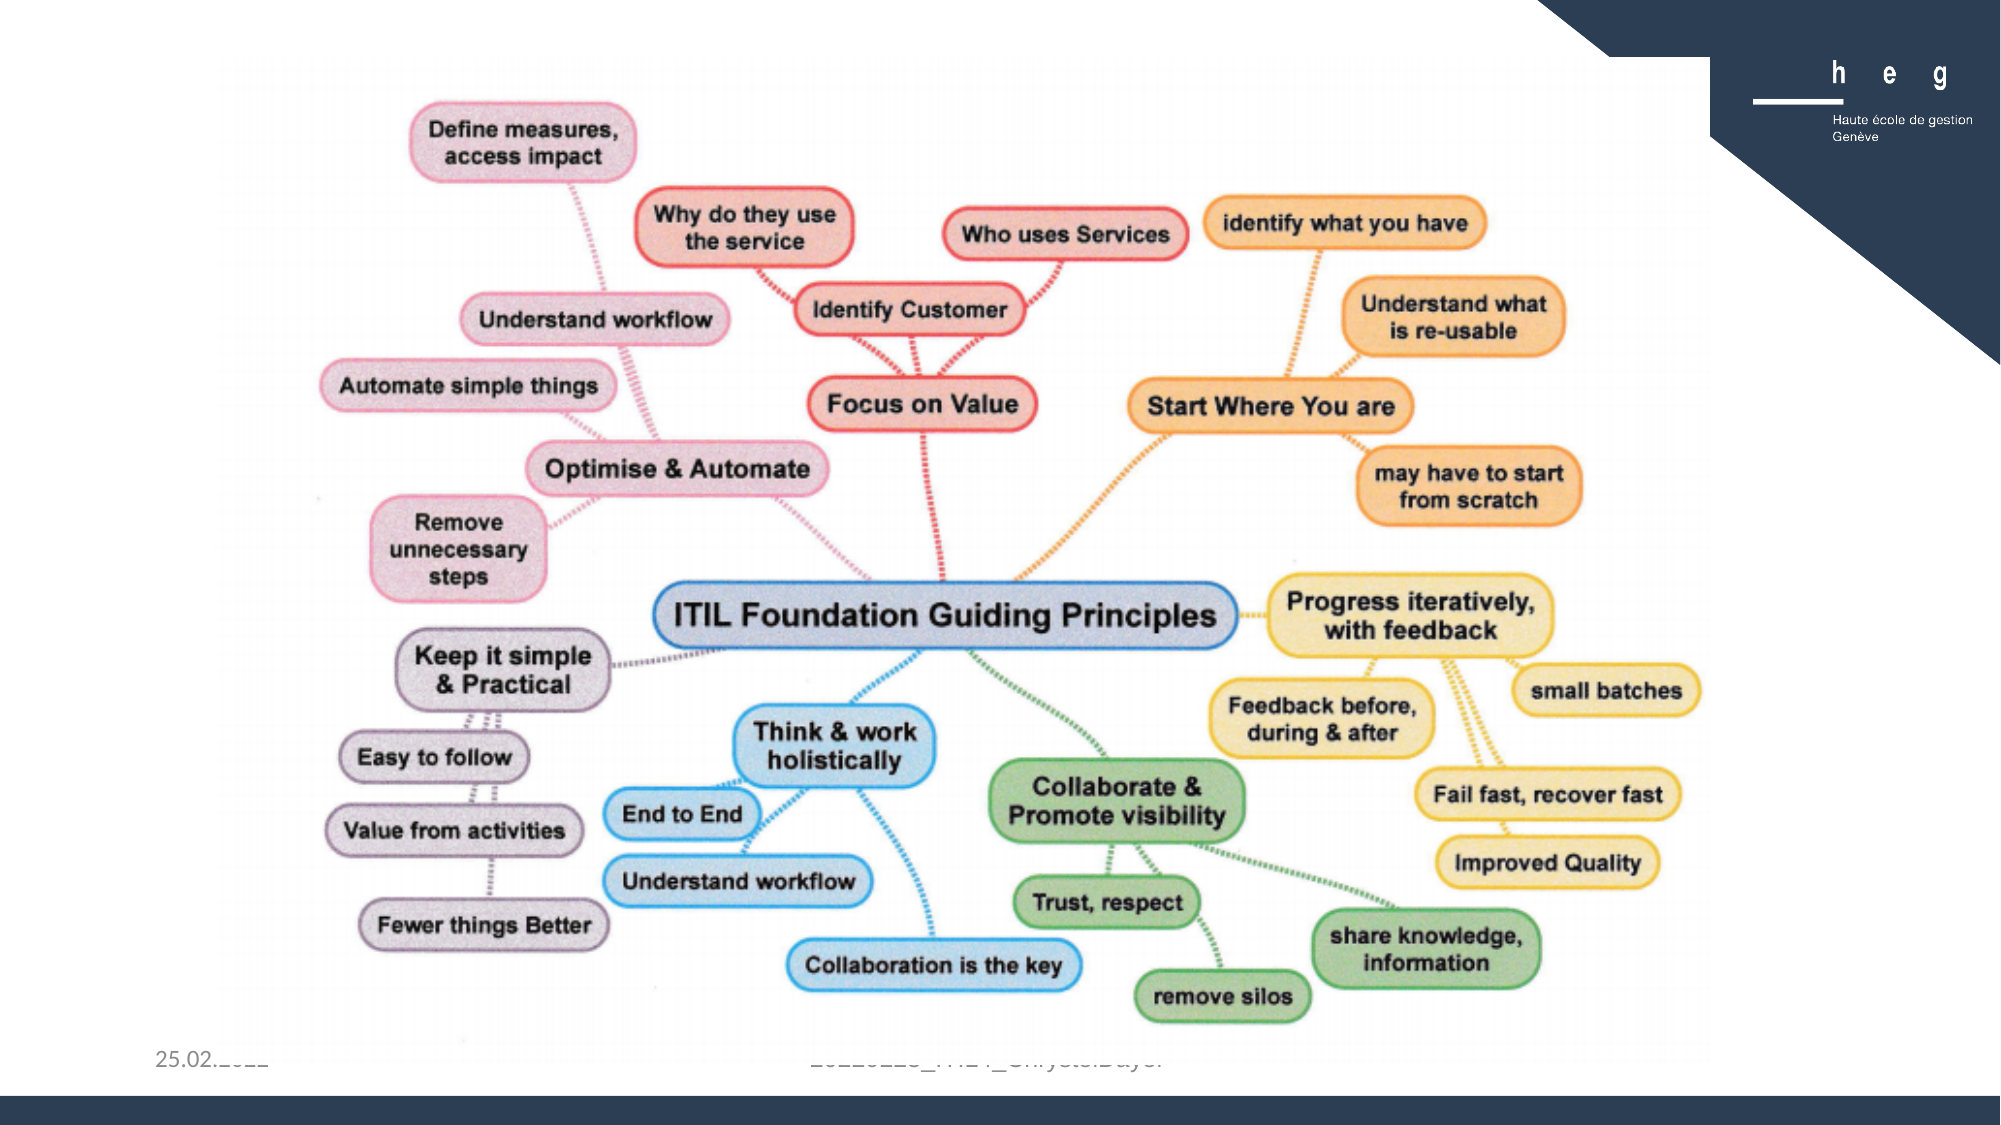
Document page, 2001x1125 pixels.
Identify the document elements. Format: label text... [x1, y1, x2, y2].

footer 20220225_ITIL4_ChrystelDayer [650, 1065, 1326, 1088]
picture [215, 57, 1710, 1065]
picture [1753, 60, 1972, 141]
